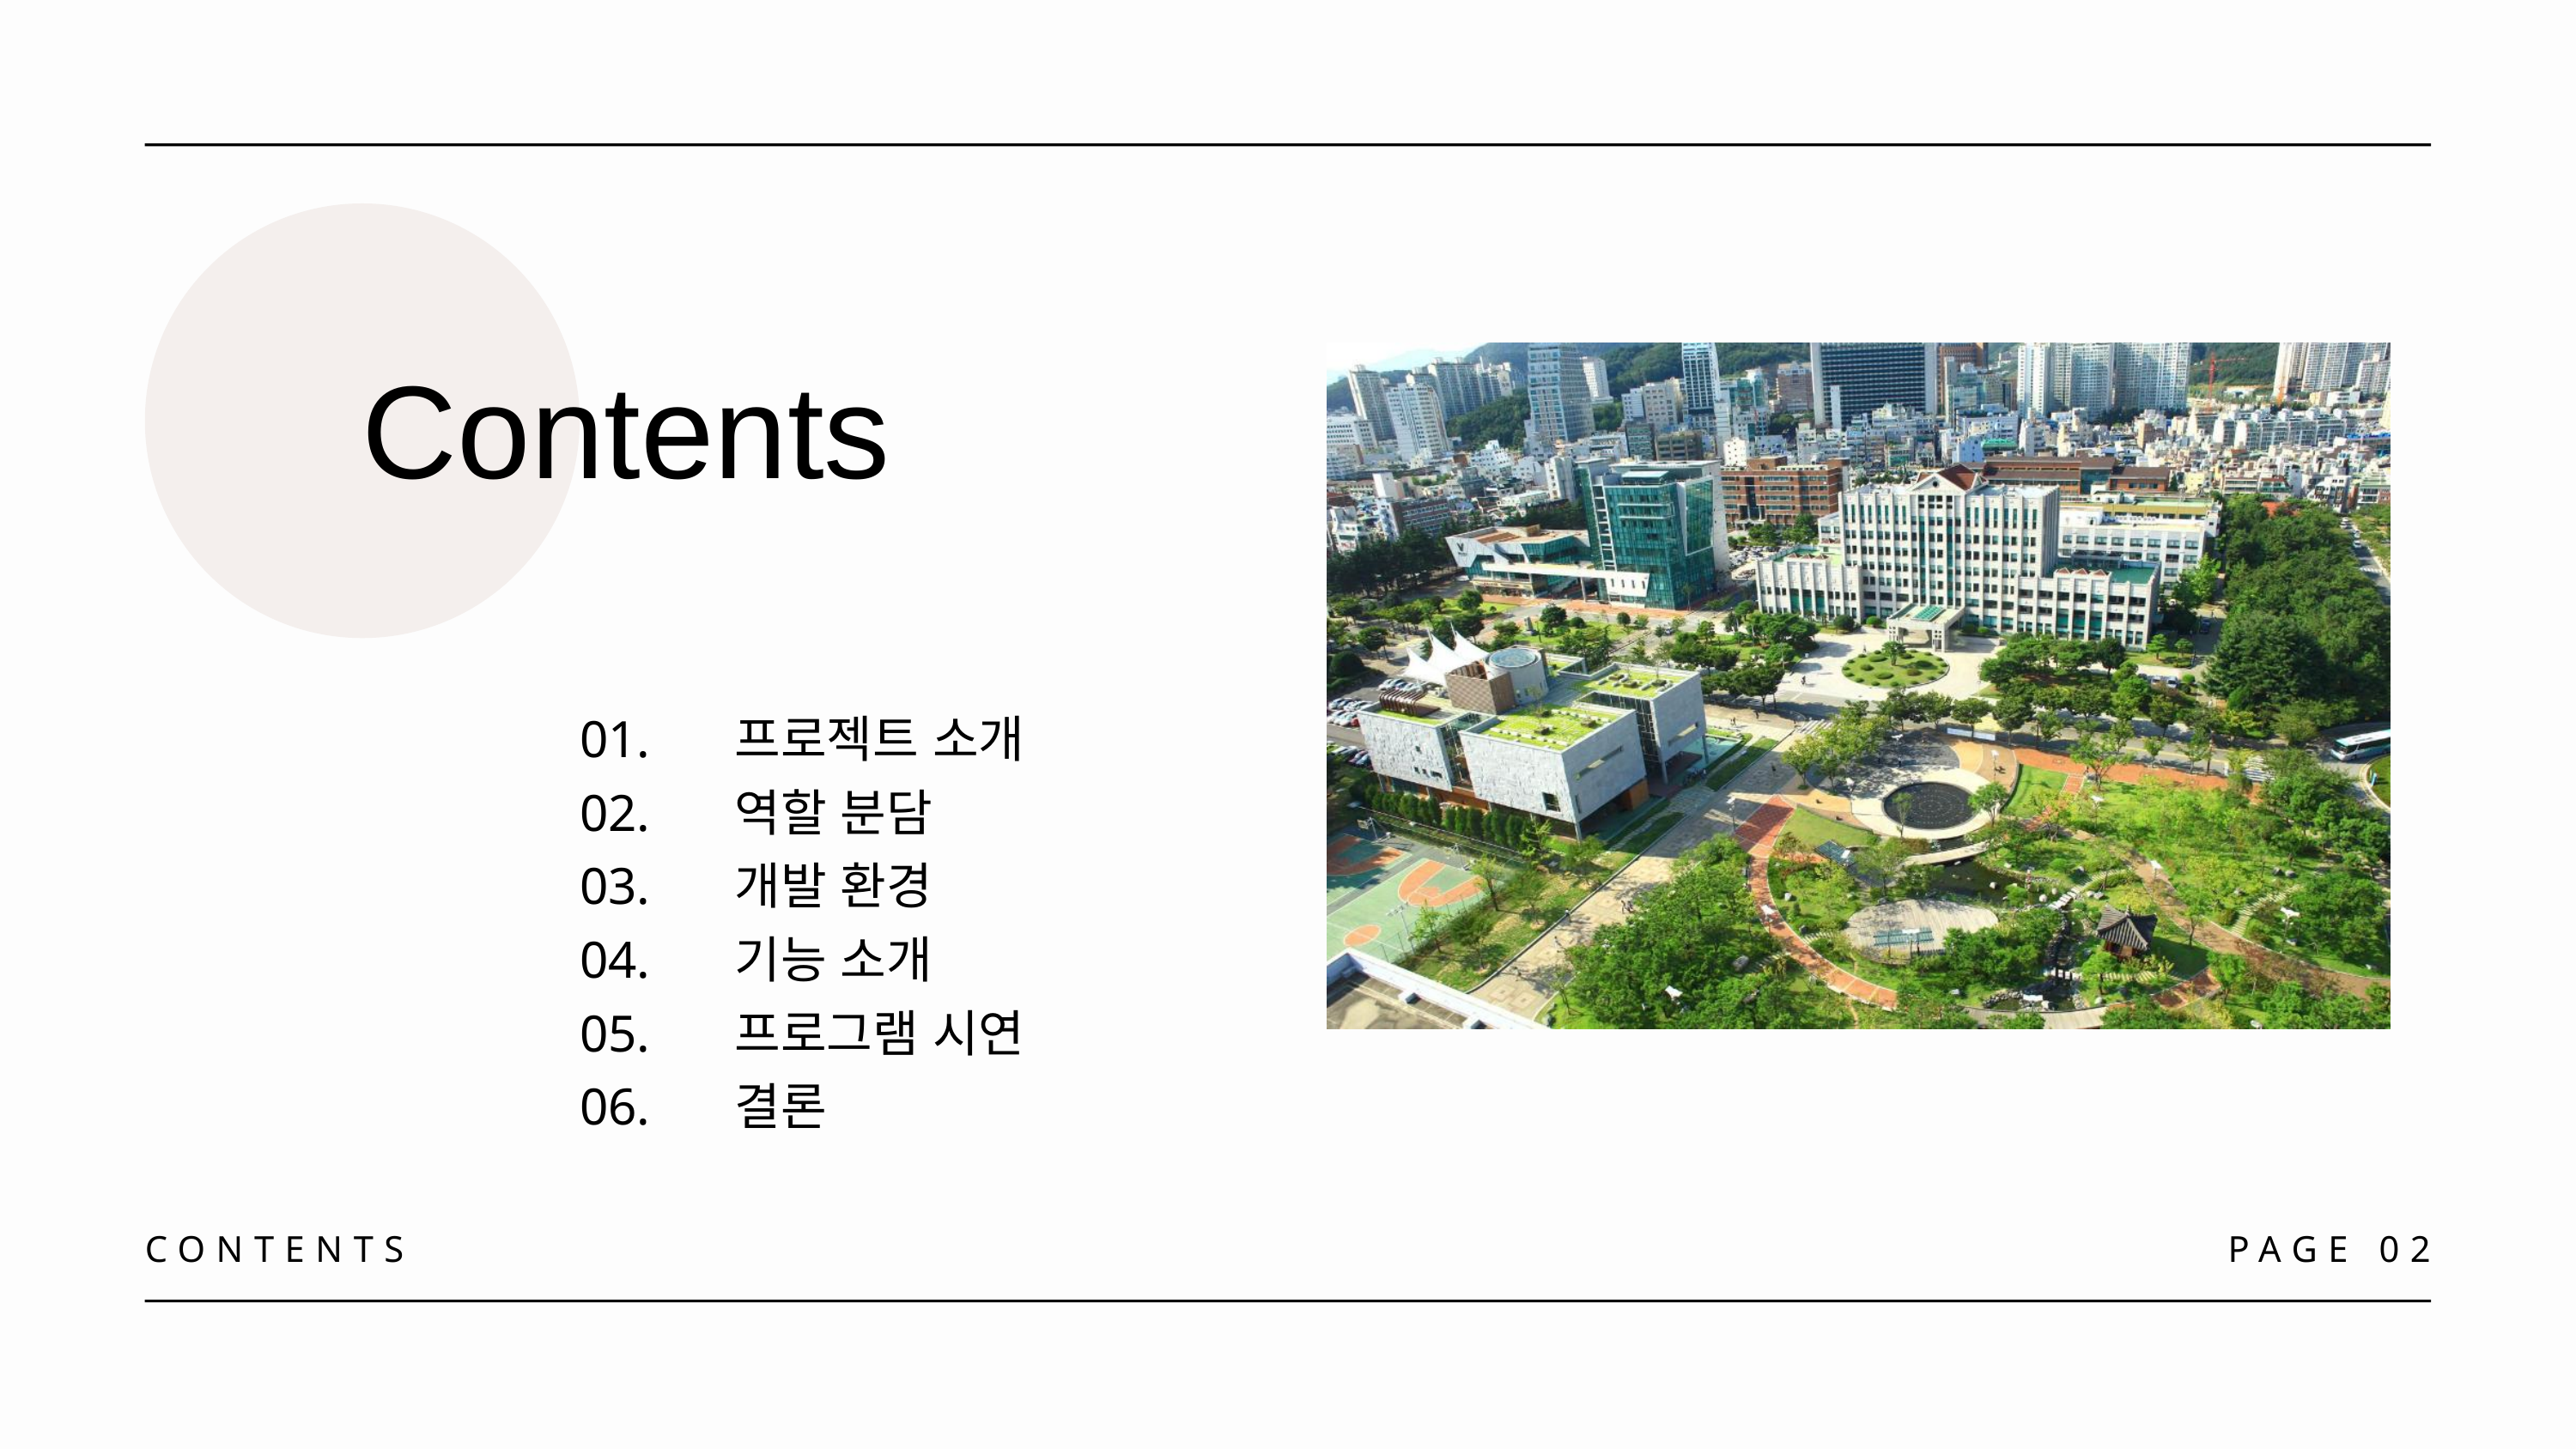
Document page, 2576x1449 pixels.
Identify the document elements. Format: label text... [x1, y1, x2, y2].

text_box 역할 분담 [735, 779, 1321, 842]
text_box 프로젝트 소개 [735, 705, 1321, 768]
text_box 06. [580, 1072, 735, 1136]
text_box 05. [580, 998, 735, 1062]
text_box CONTENTS [144, 1219, 562, 1270]
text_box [144, 203, 580, 639]
text_box 개발 환경 [735, 852, 1321, 915]
text_box PAGE 02 [2014, 1219, 2432, 1270]
text_box 03. [580, 852, 735, 915]
text_box Contents [583, 319, 1288, 505]
text_box 프로그램 시연 [735, 998, 1452, 1062]
text_box 04. [580, 925, 735, 988]
text_box 01. [580, 705, 735, 768]
text_box 기능 소개 [735, 925, 1321, 988]
picture [1326, 343, 2391, 1029]
text_box 02. [580, 779, 735, 842]
text_box 결론 [735, 1072, 1452, 1136]
